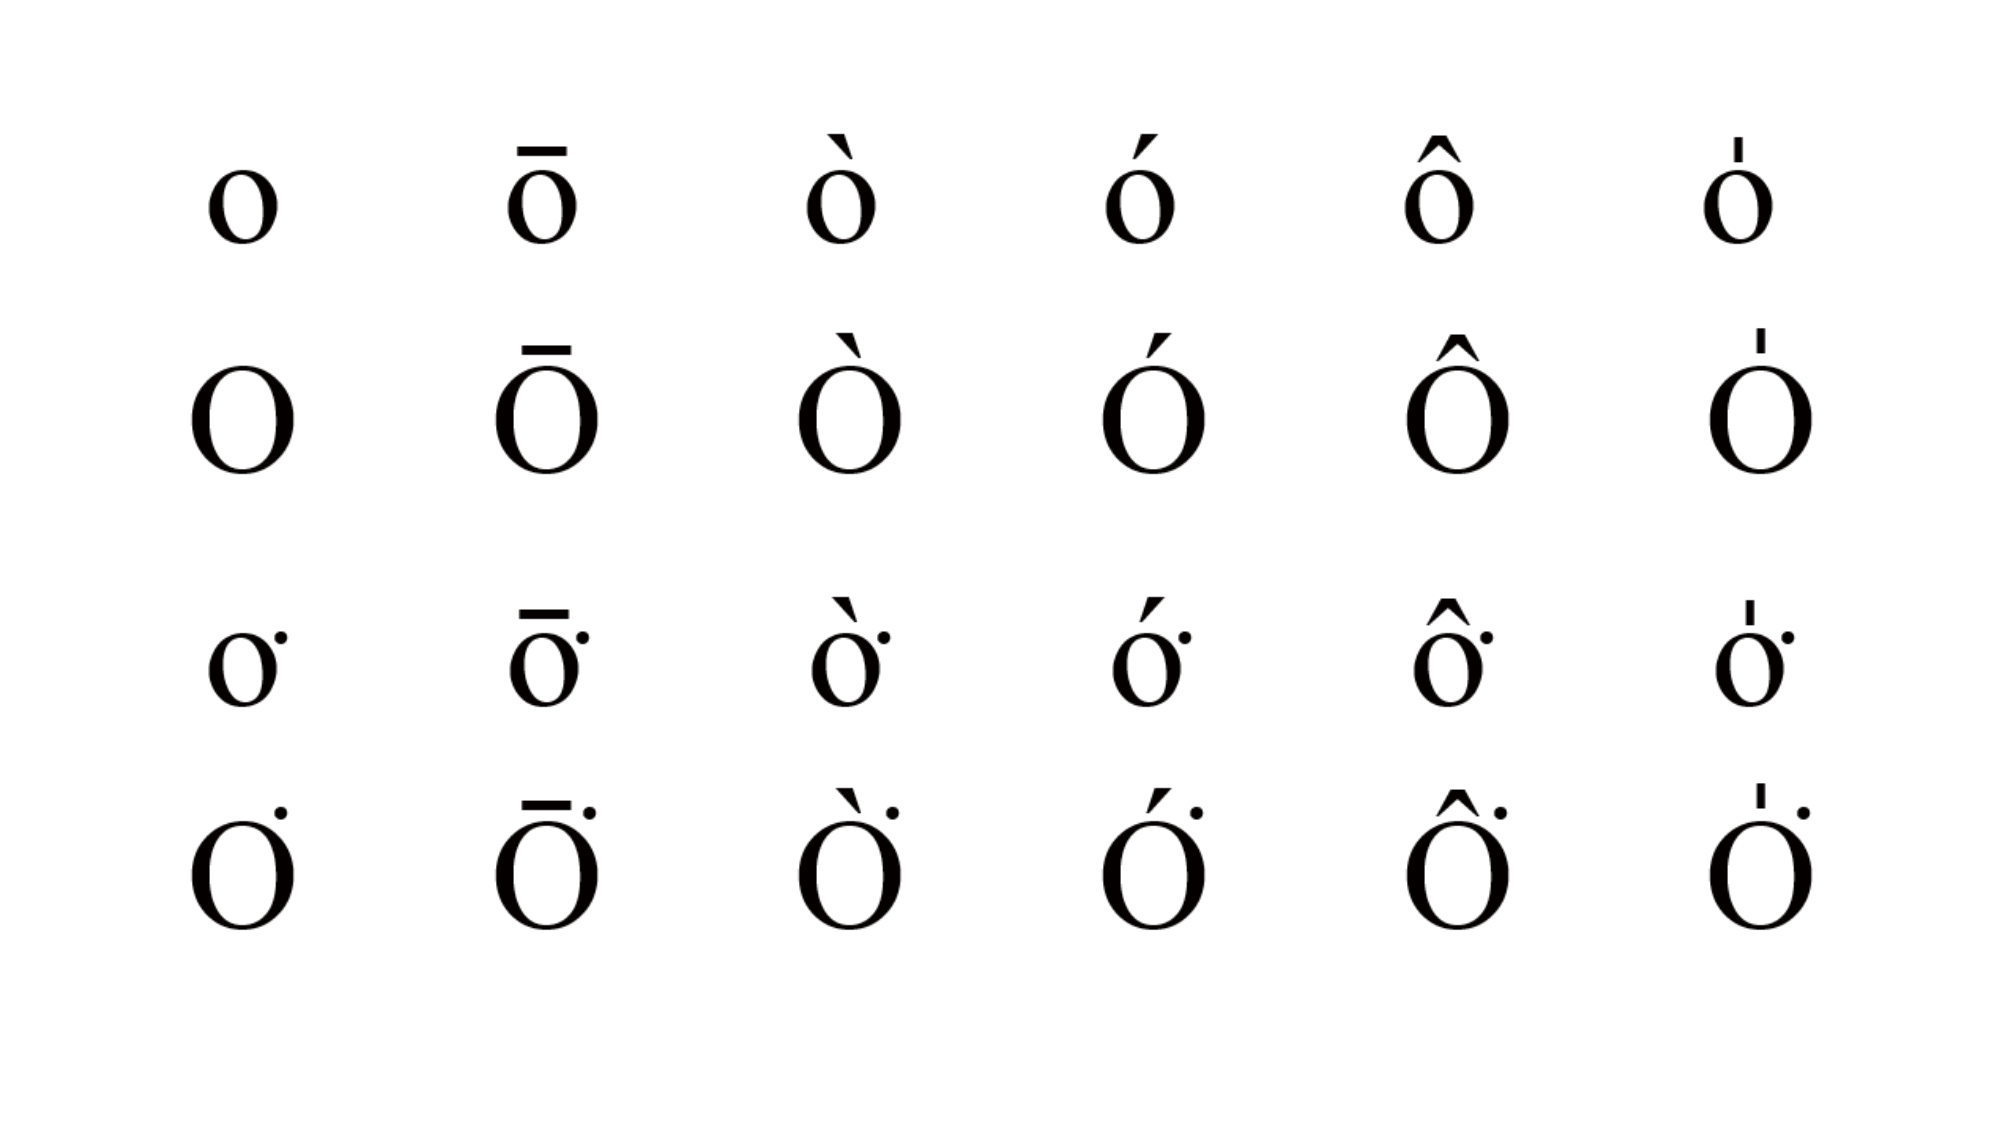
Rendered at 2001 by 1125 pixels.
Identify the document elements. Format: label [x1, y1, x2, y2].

picture [1401, 580, 1512, 737]
picture [787, 316, 913, 505]
picture [1392, 117, 1487, 274]
picture [1698, 771, 1824, 960]
picture [1698, 316, 1824, 505]
picture [484, 771, 610, 960]
picture [1093, 117, 1188, 274]
picture [196, 580, 306, 737]
picture [495, 117, 590, 274]
picture [1100, 580, 1210, 737]
picture [1091, 316, 1217, 505]
picture [1395, 316, 1521, 505]
picture [1703, 580, 1813, 737]
picture [180, 316, 306, 505]
picture [787, 771, 913, 960]
picture [1691, 117, 1786, 274]
picture [794, 117, 889, 274]
picture [497, 580, 608, 737]
picture [1091, 771, 1217, 960]
picture [484, 316, 610, 505]
picture [1395, 771, 1521, 960]
picture [196, 117, 291, 274]
picture [180, 771, 306, 960]
picture [799, 580, 909, 737]
